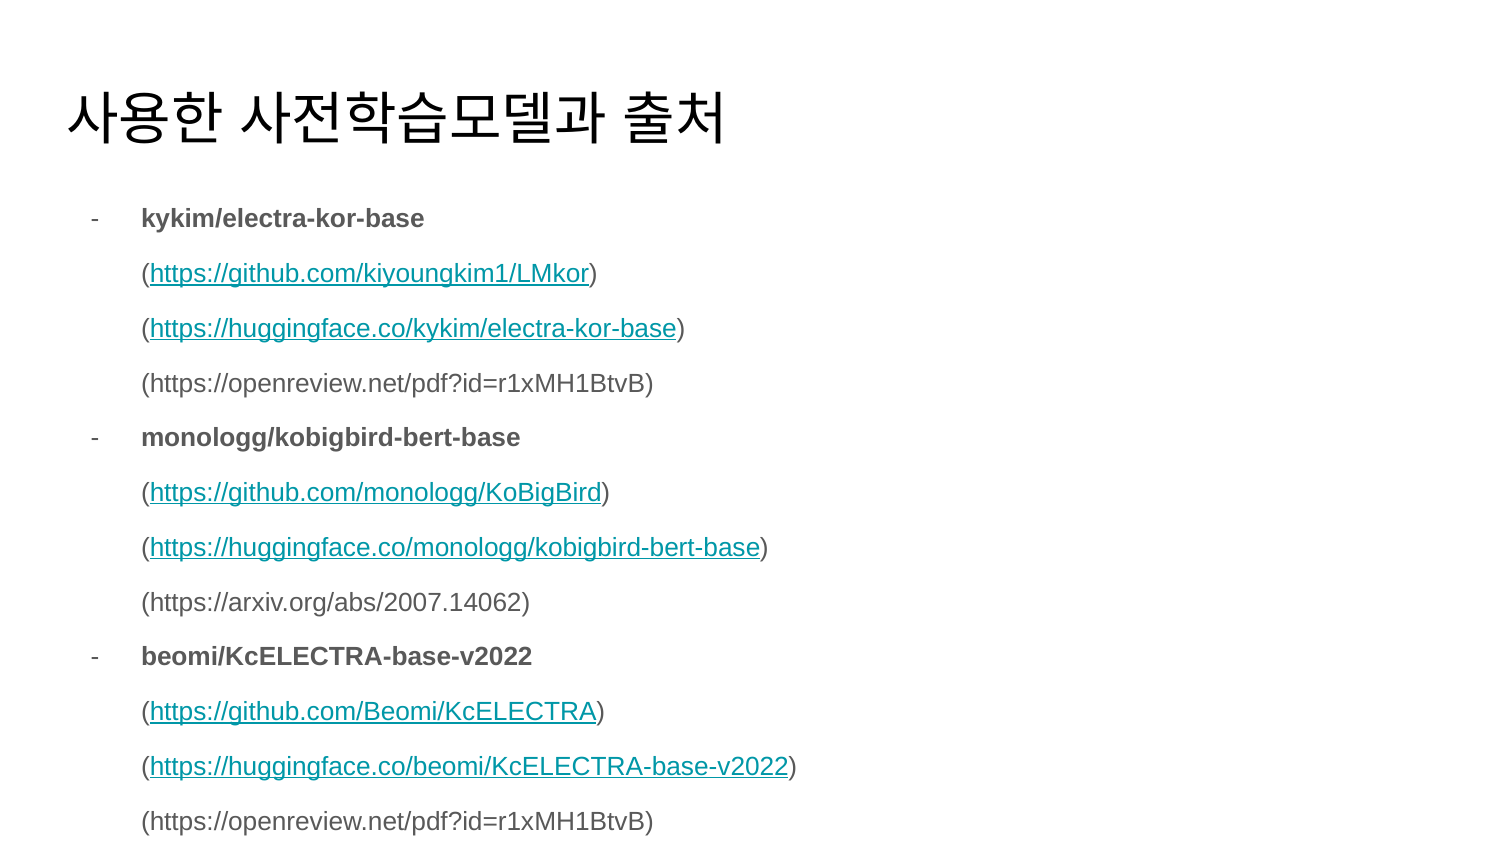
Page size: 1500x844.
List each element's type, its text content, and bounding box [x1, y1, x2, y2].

title 사용한 사전학습모델과 출처 [51, 72, 1449, 167]
list kykim/electra-kor-base (https://github.com/kiyoungkim1/LMkor) (https://huggingface.co/kykim/electra-kor-base) (https://openreview.net/pdf?id=r1xMH1BtvB) monologg/kobigbird-bert-base (https://github.com/monologg/KoBigBird) (https://huggingface.co/monologg/kobigbird-bert-base) (https://arxiv.org/abs/2007.14062) beomi/KcELECTRA-base-v2022 (https://github.com/Beomi/KcELECTRA) (https://huggingface.co/beomi/KcELECTRA-base-v2022) (https://openreview.net/pdf?id=r1xMH1BtvB) [51, 189, 1449, 750]
